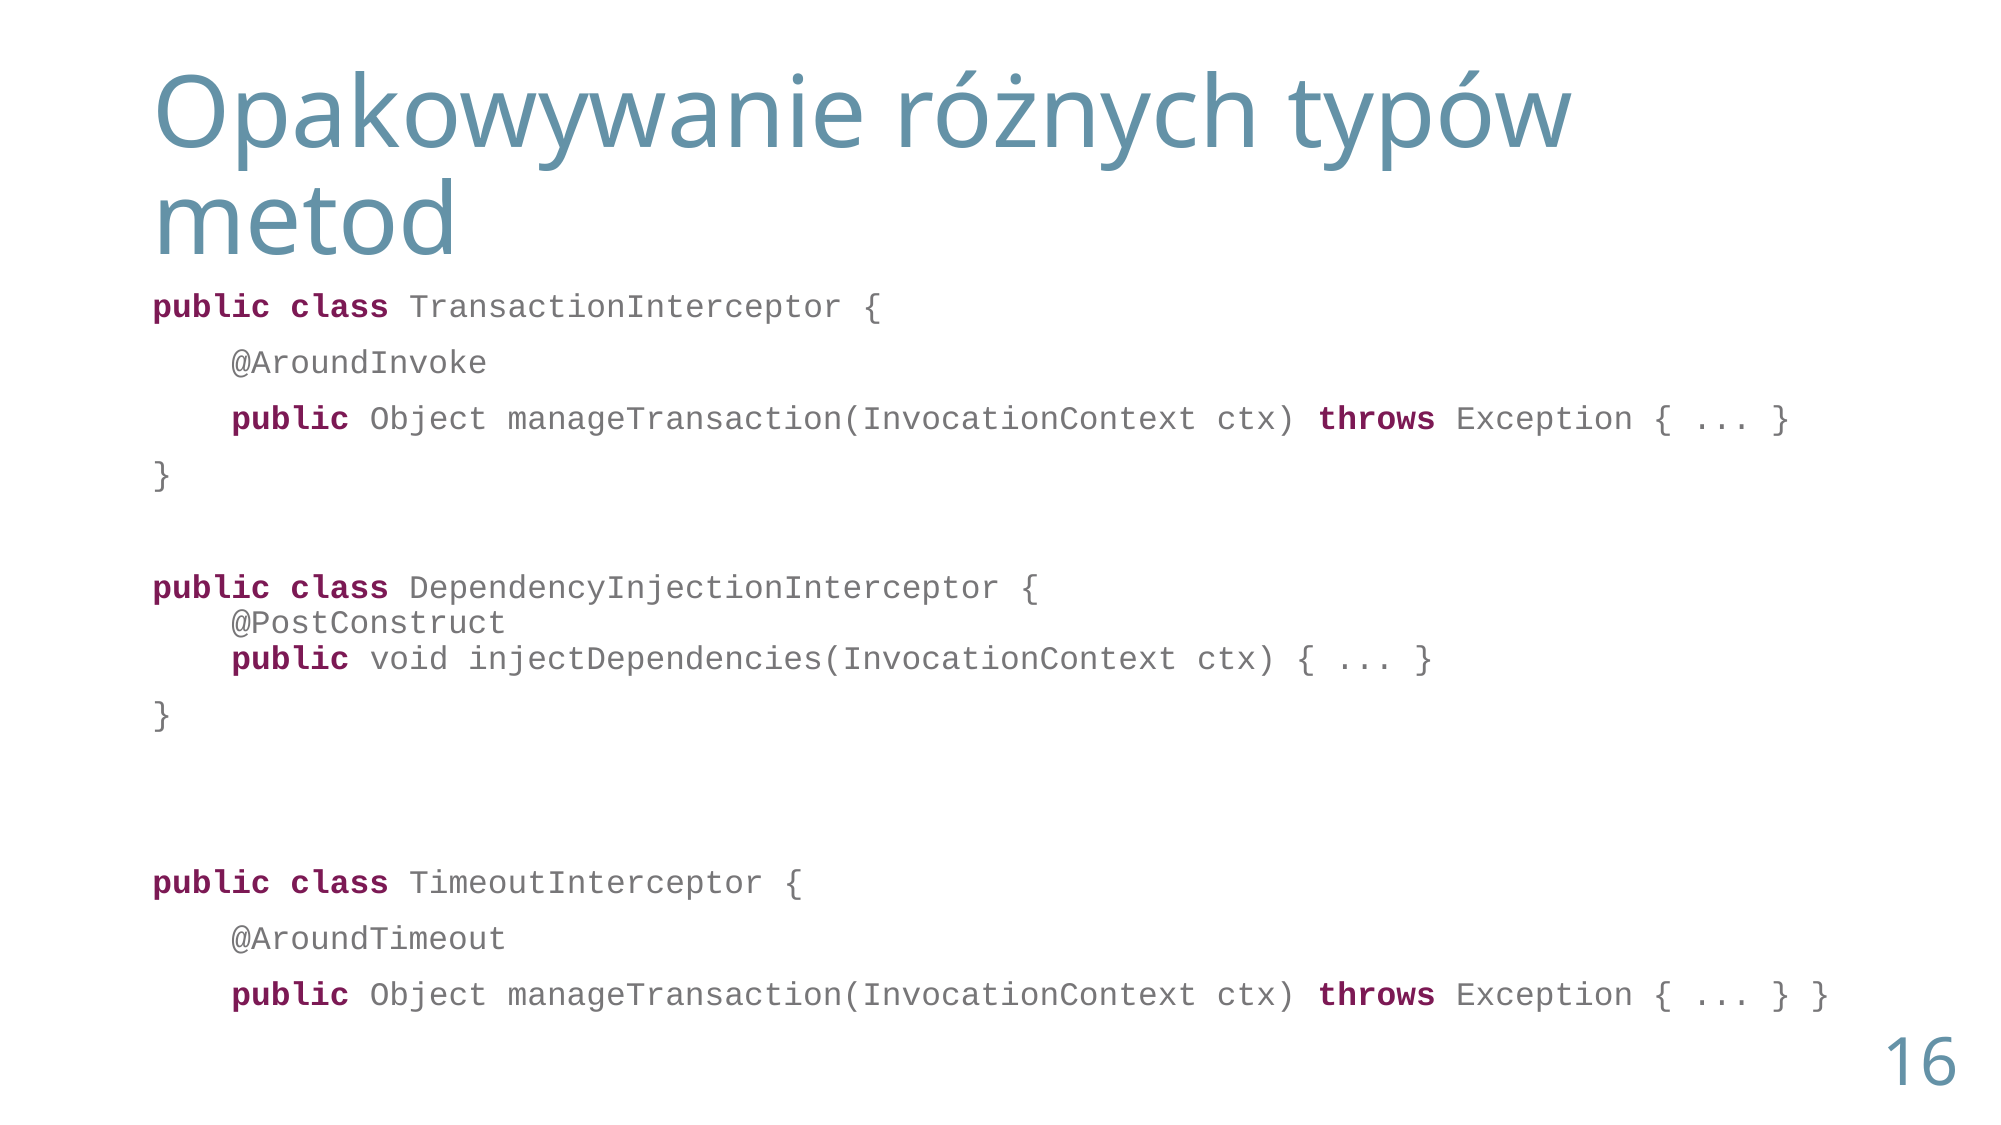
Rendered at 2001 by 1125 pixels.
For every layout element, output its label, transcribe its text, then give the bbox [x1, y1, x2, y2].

slide_number 16 [1523, 1034, 1974, 1095]
list public class TransactionInterceptor { @AroundInvoke public Object manageTransaction(InvocationContext ctx) throws Exception { ... } } public class DependencyInjectionInterceptor { @PostConstruct public void injectDependencies(InvocationContext ctx) { ... } } public class TimeoutInterceptor { @AroundTimeout public Object manageTransaction(InvocationContext ctx) throws Exception { ... } } [137, 281, 1863, 1031]
title Opakowywanie różnych typów metod [137, 59, 1863, 278]
